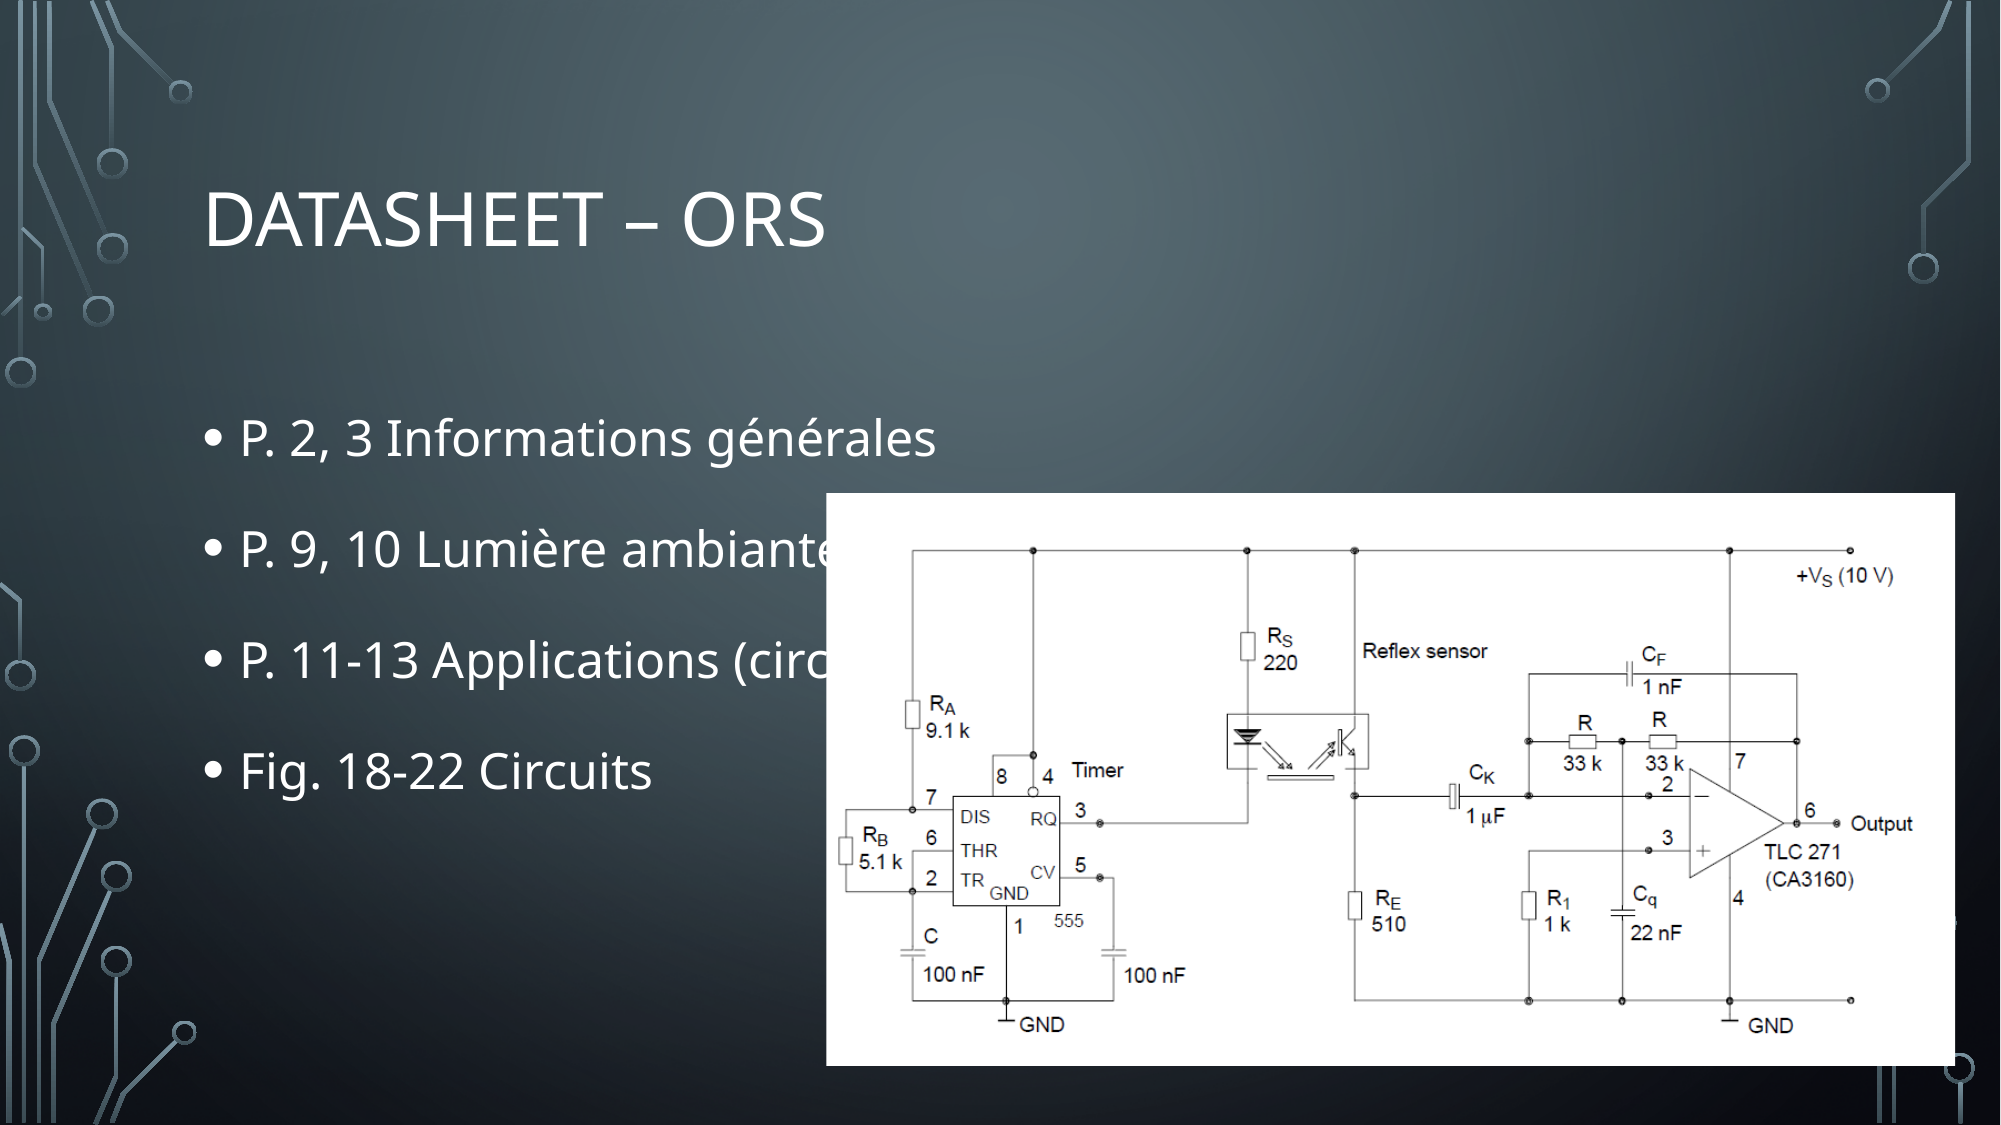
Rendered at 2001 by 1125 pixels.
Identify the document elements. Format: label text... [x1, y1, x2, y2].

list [826, 493, 1956, 1066]
list P. 2, 3 Informations générales P. 9, 10 Lumière ambiante P. 11-13 Applications (circuits) Fig. 18-22 Circuits [187, 369, 988, 950]
title Datasheet – ORS [187, 101, 1813, 344]
